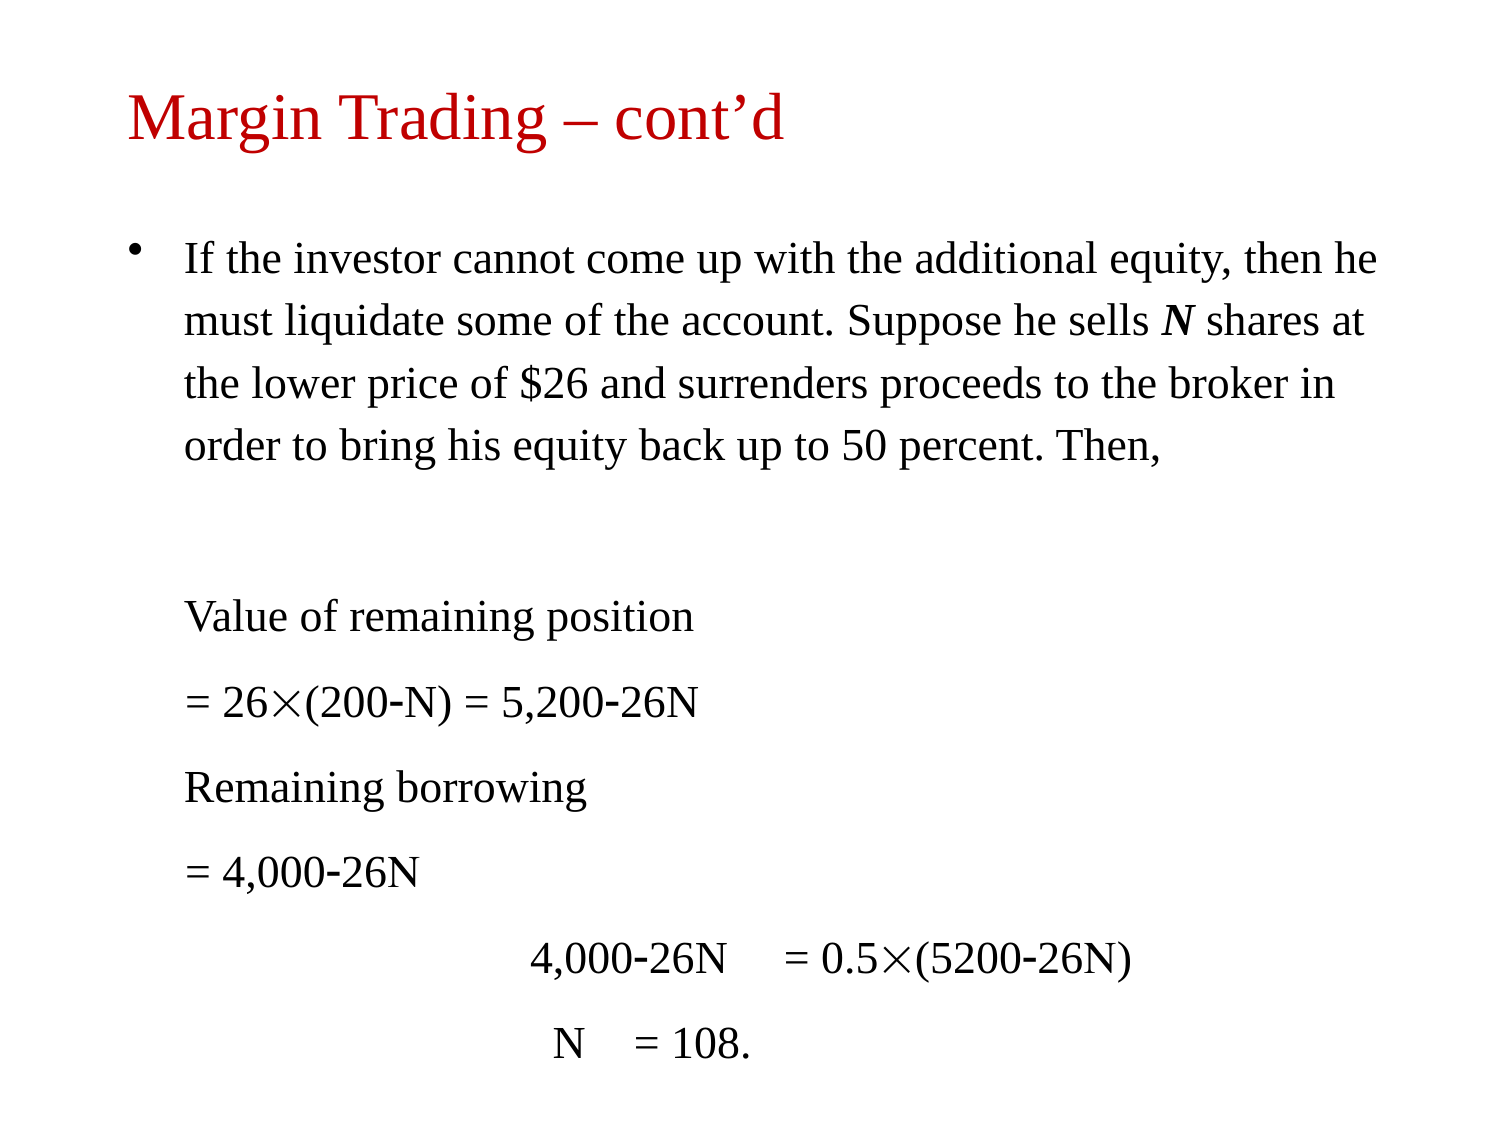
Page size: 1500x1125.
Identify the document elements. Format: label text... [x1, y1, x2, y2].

title Margin Trading – cont’d [112, 24, 1388, 200]
list If the investor cannot come up with the additional equity, then he must liquidate some of the account. Suppose he sells N shares at the lower price of $26 and surrenders proceeds to the broker in order to bring his equity back up to 50 percent. Then, Value of remaining position = 26´(200-N) = 5,200-26N Remaining borrowing = 4,000-26N 4,000-26N = 0.5´(5200-26N) N = 108. [112, 212, 1425, 1088]
